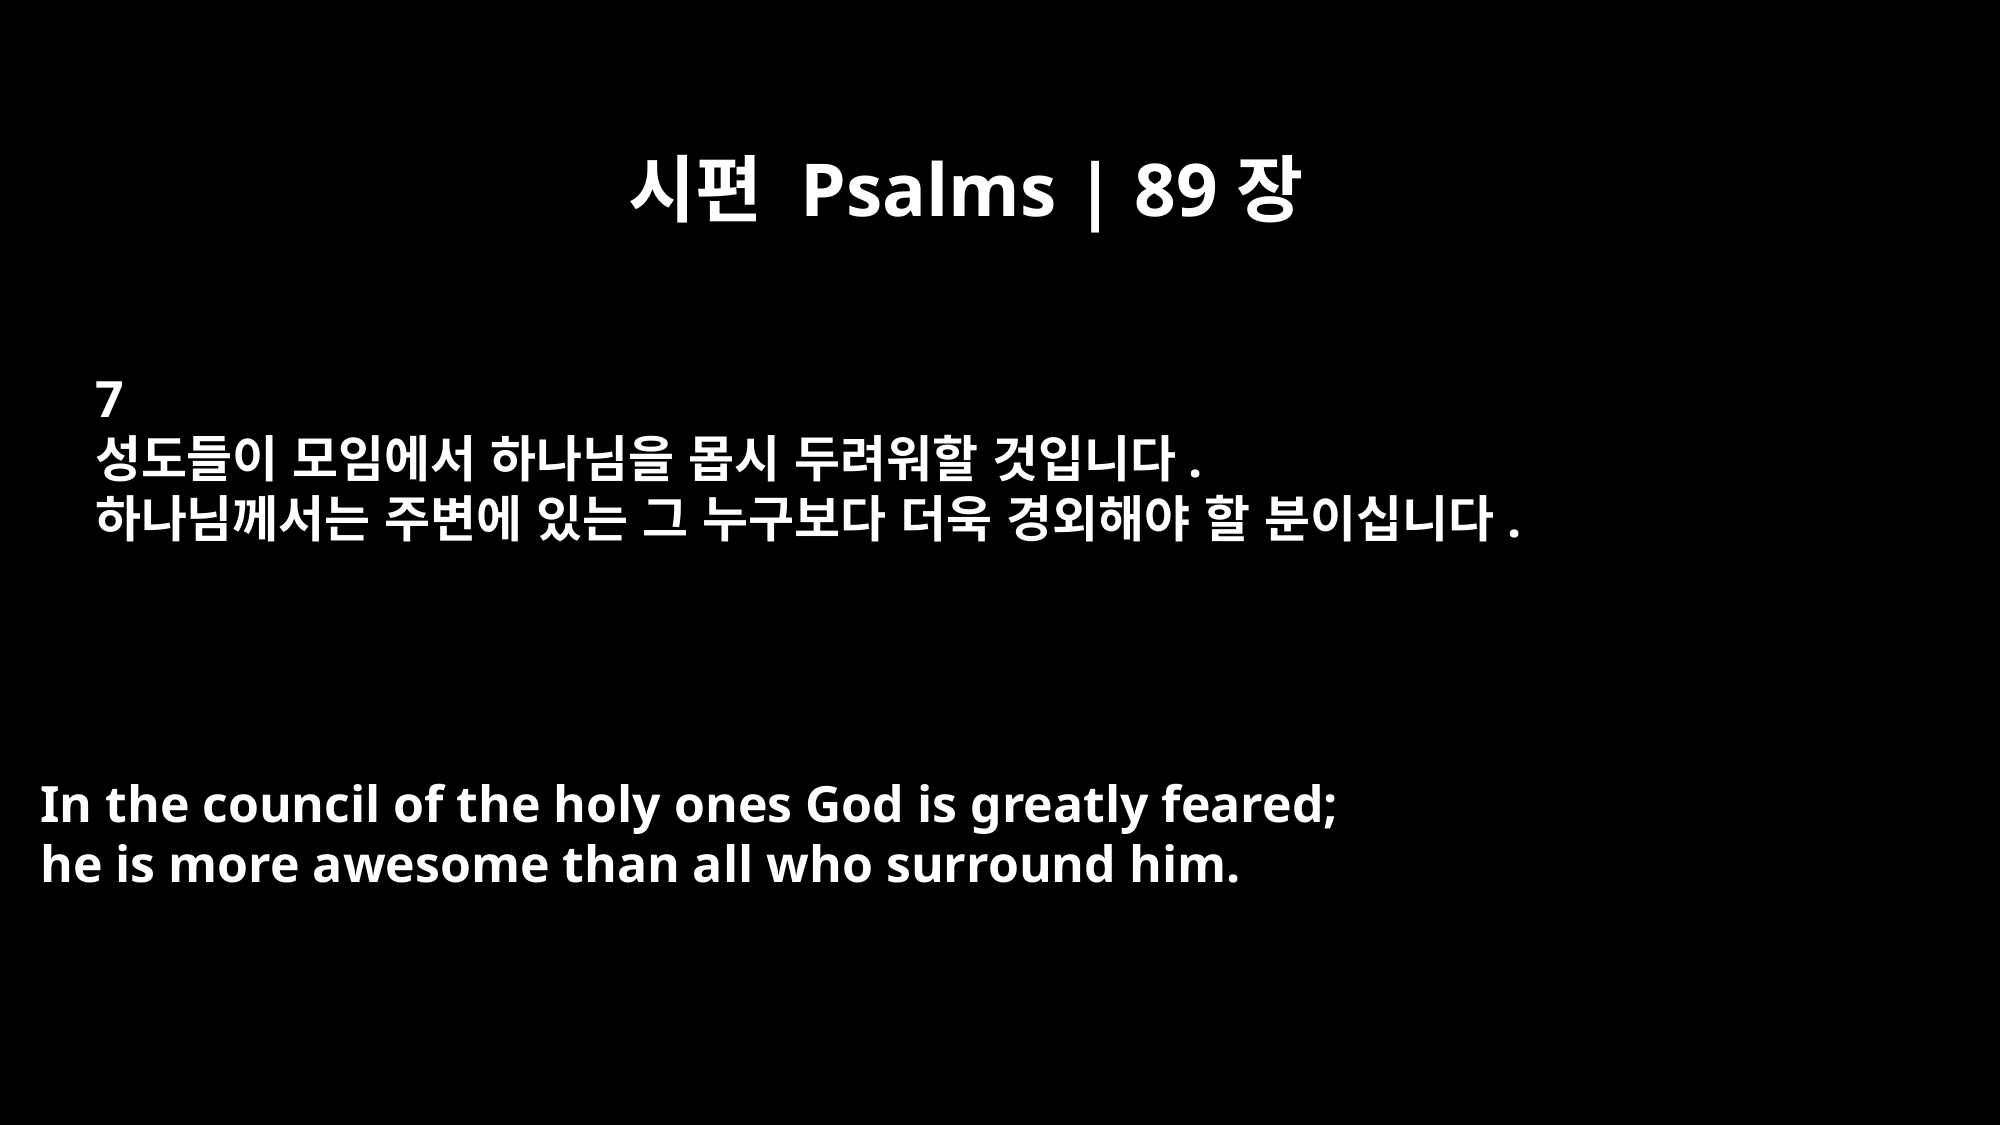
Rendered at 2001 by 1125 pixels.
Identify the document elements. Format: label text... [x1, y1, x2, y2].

text_box In the council of the holy ones God is greatly feared; he is more awesome than all who surround him. [25, 764, 1367, 900]
text_box 시편 Psalms | 89장 [613, 136, 1319, 239]
text_box 7 성도들이 모임에서 하나님을 몹시 두려워할 것입니다. 하나님께서는 주변에 있는 그 누구보다 더욱 경외해야 할 분이십니다. [80, 359, 1537, 555]
